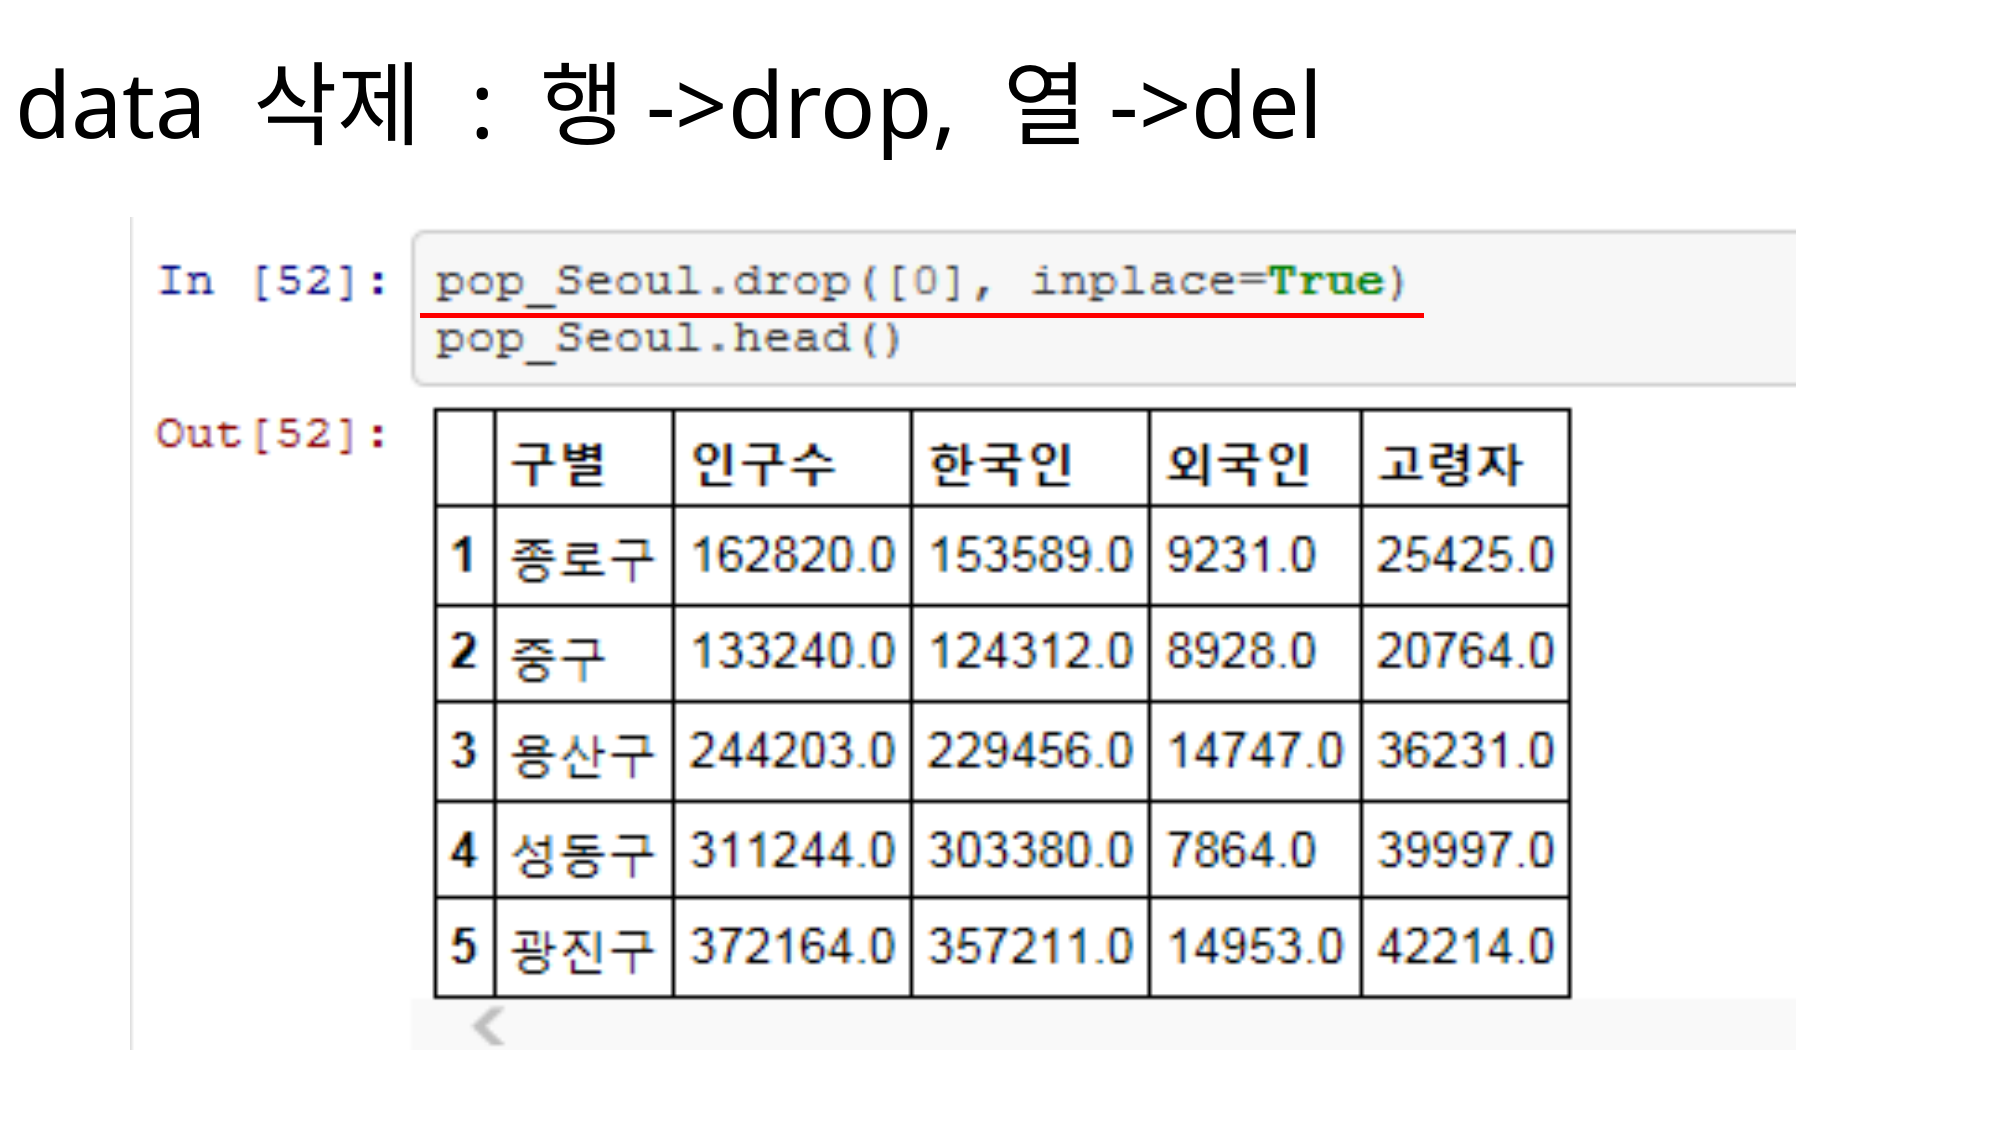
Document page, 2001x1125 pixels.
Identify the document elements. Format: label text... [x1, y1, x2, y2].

picture [130, 217, 1796, 1050]
title data 삭제 : 행->drop, 열->del [0, 0, 1725, 218]
